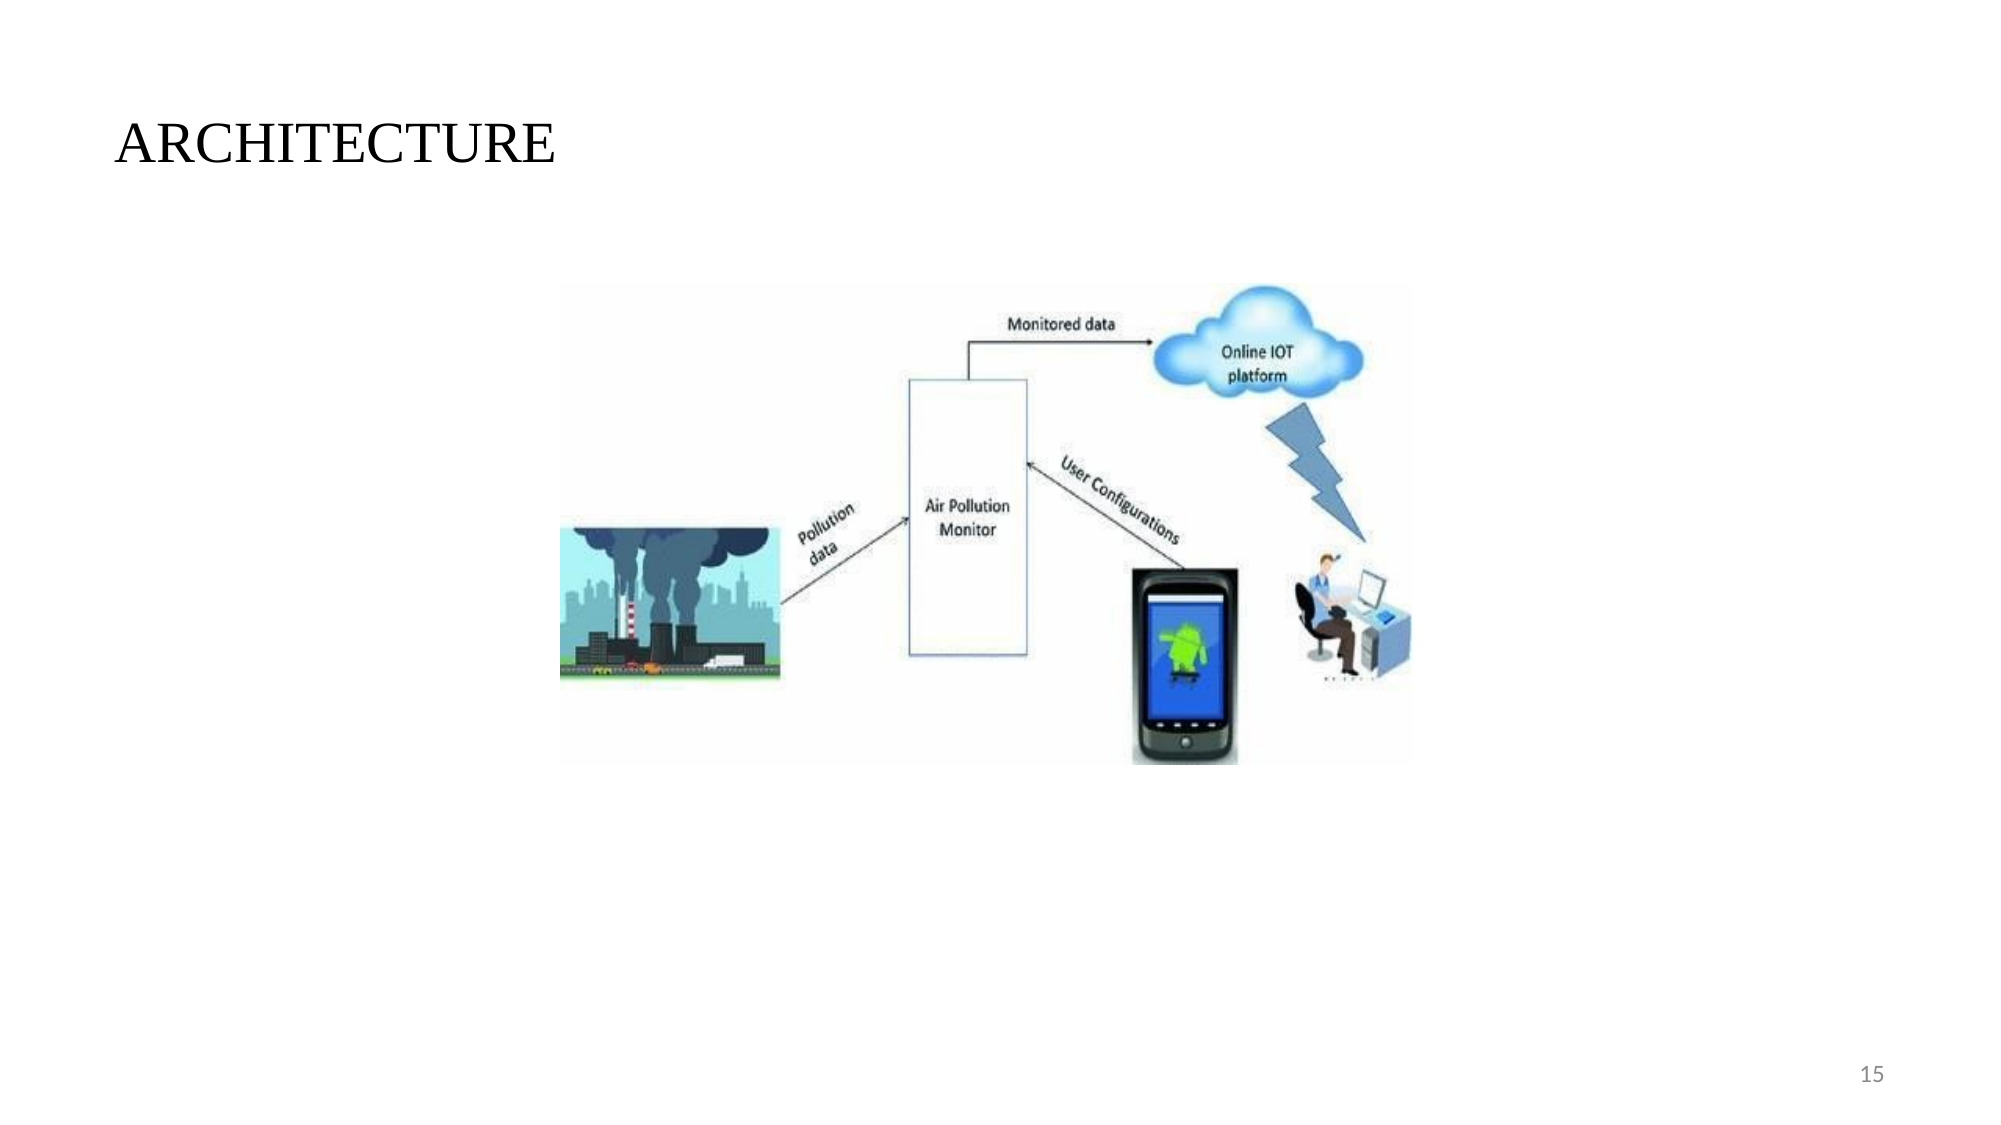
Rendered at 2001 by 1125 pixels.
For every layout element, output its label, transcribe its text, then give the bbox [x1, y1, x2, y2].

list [560, 283, 1413, 766]
slide_number 15 [1433, 1042, 1900, 1103]
title ARCHITECTURE [99, 45, 1900, 233]
